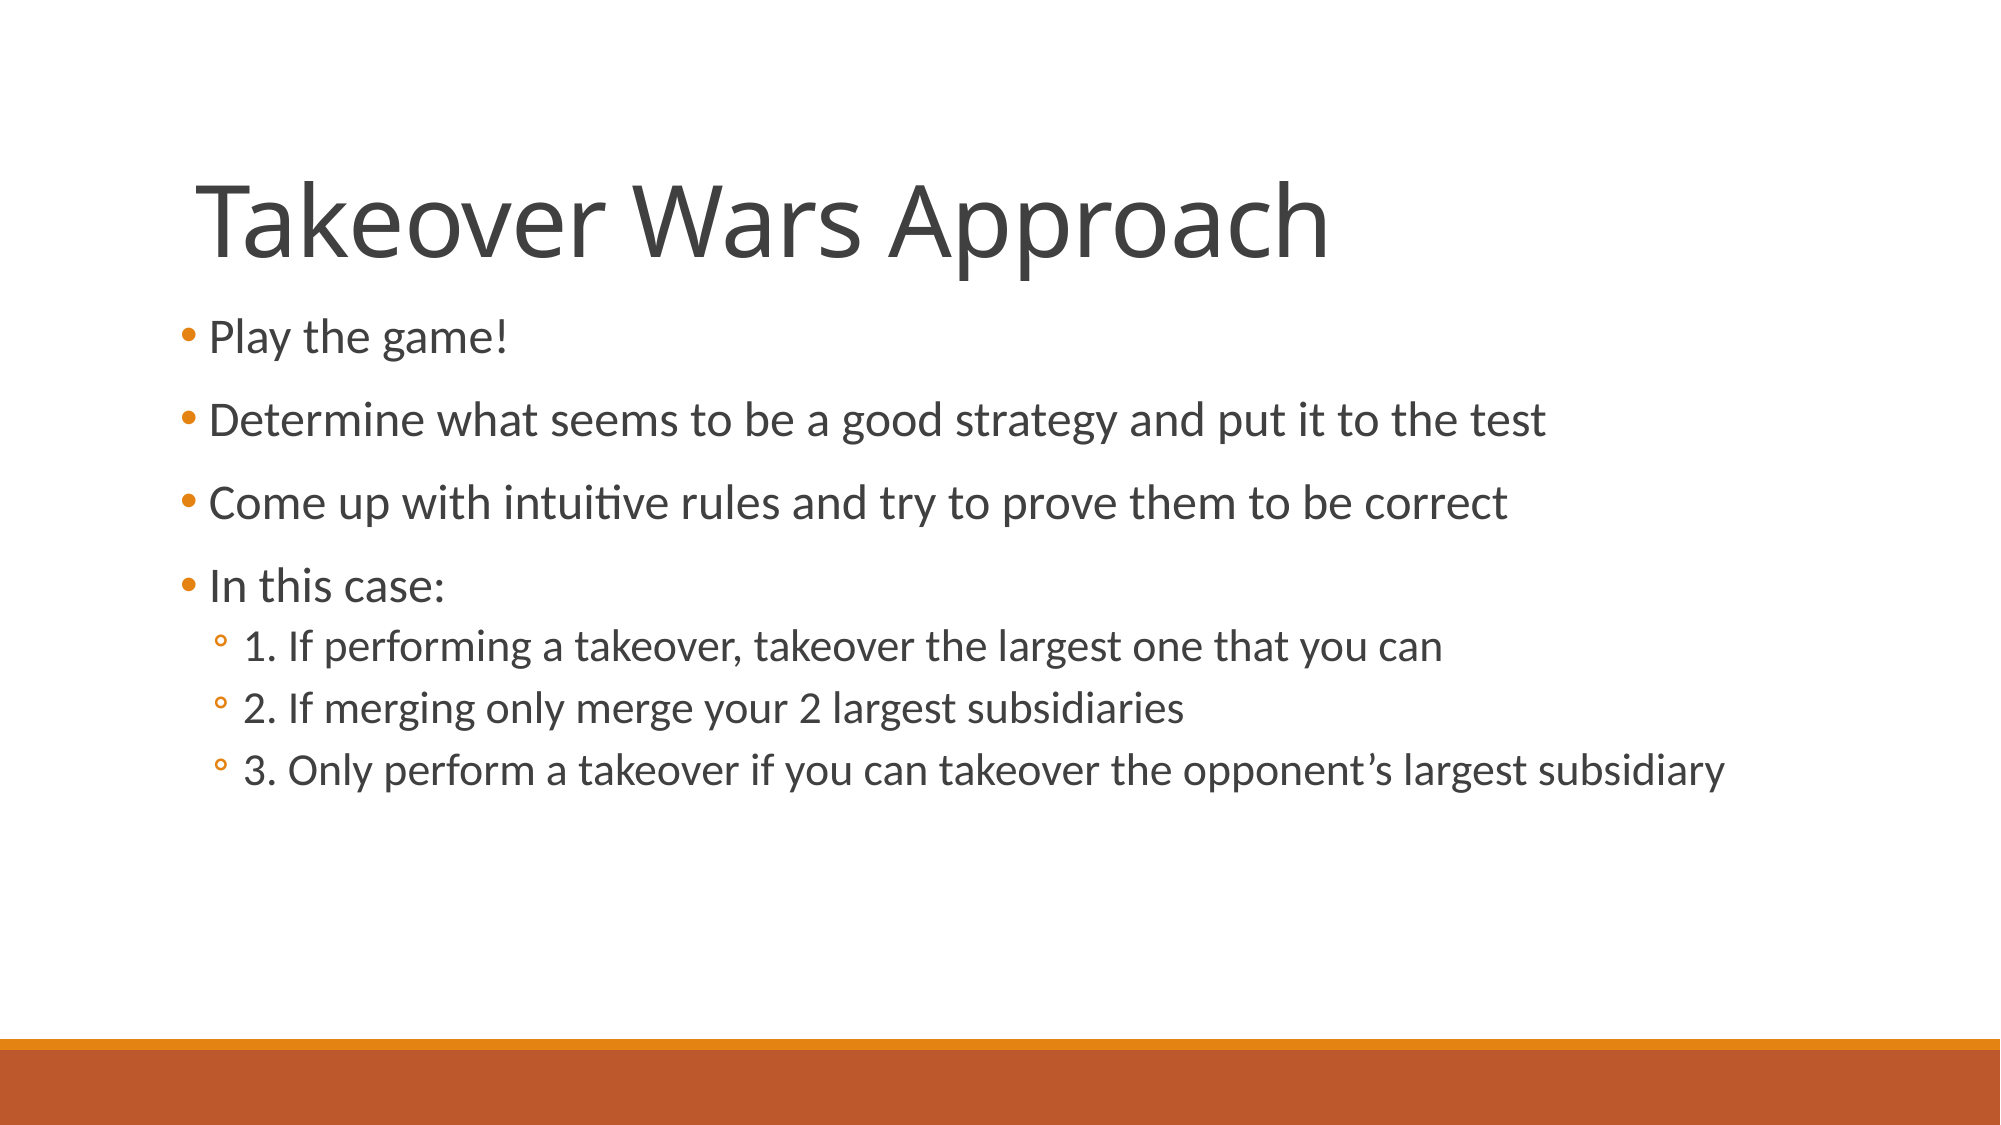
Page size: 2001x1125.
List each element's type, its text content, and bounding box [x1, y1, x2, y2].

list Play the game! Determine what seems to be a good strategy and put it to the test Come up with intuitive rules and try to prove them to be correct In this case: 1. If performing a takeover, takeover the largest one that you can 2. If merging only merge your 2 largest subsidiaries 3. Only perform a takeover if you can takeover the opponent’s largest subsidiary [180, 302, 1830, 963]
title Takeover Wars Approach [180, 47, 1830, 285]
